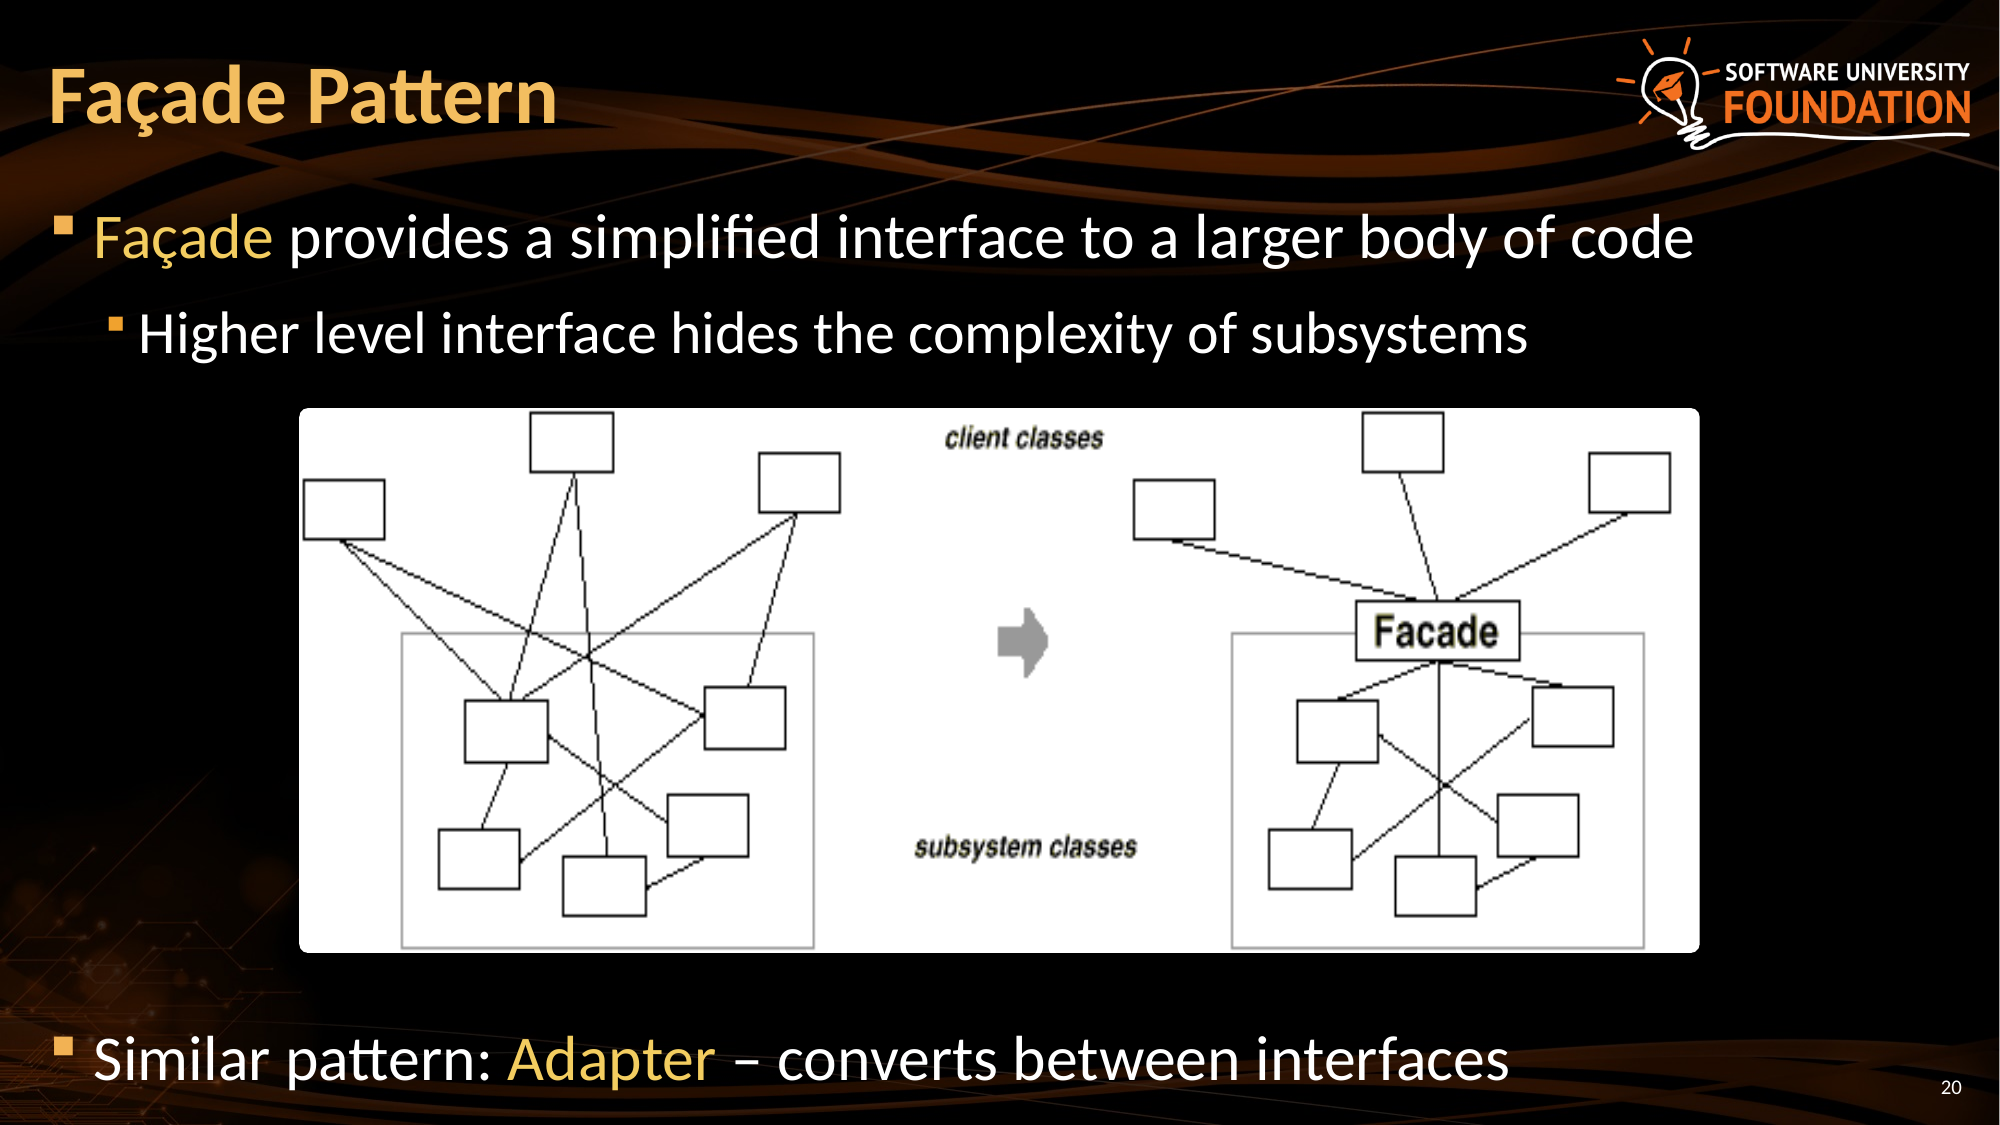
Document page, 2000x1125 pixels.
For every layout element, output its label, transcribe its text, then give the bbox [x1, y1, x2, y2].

list Façade provides a simplified interface to a larger body of code Higher level interface hides the complexity of subsystems Similar pattern: Adapter – converts between interfaces [31, 188, 1968, 1103]
picture [0, 0, 2000, 1125]
title Façade Pattern [30, 6, 1602, 189]
